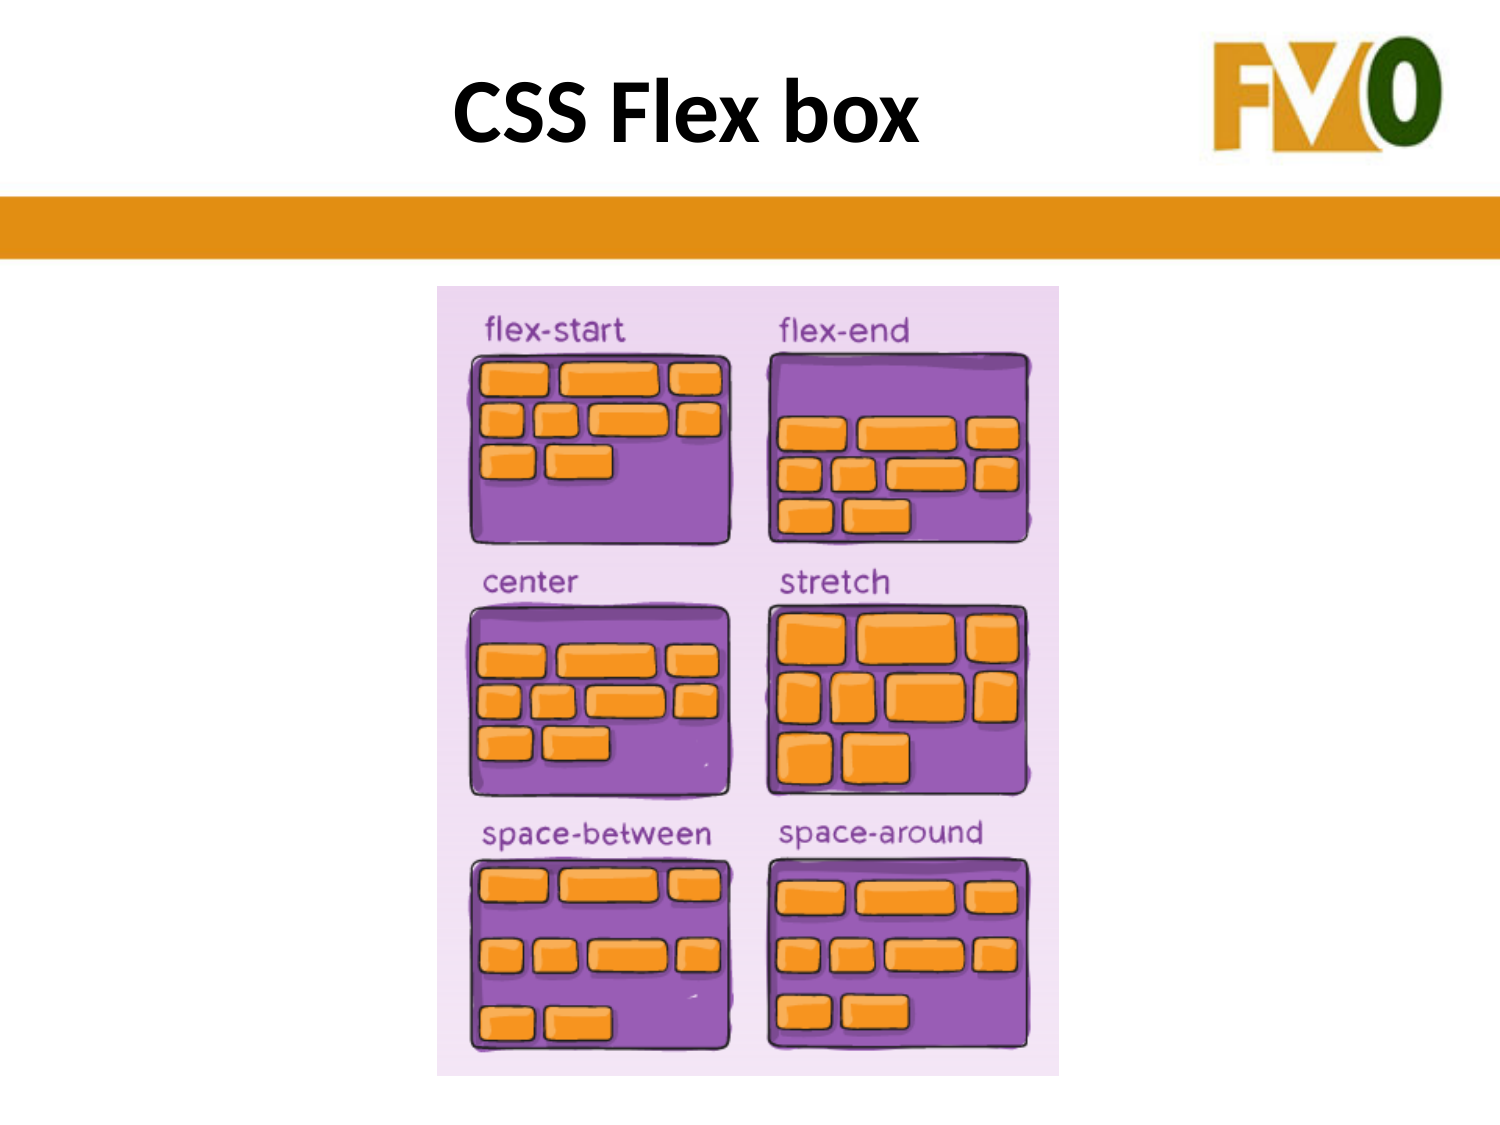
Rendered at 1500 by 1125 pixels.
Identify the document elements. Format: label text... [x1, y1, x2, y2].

picture [0, 0, 1500, 1125]
title CSS Flex box [12, 12, 1363, 200]
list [436, 286, 1060, 1076]
